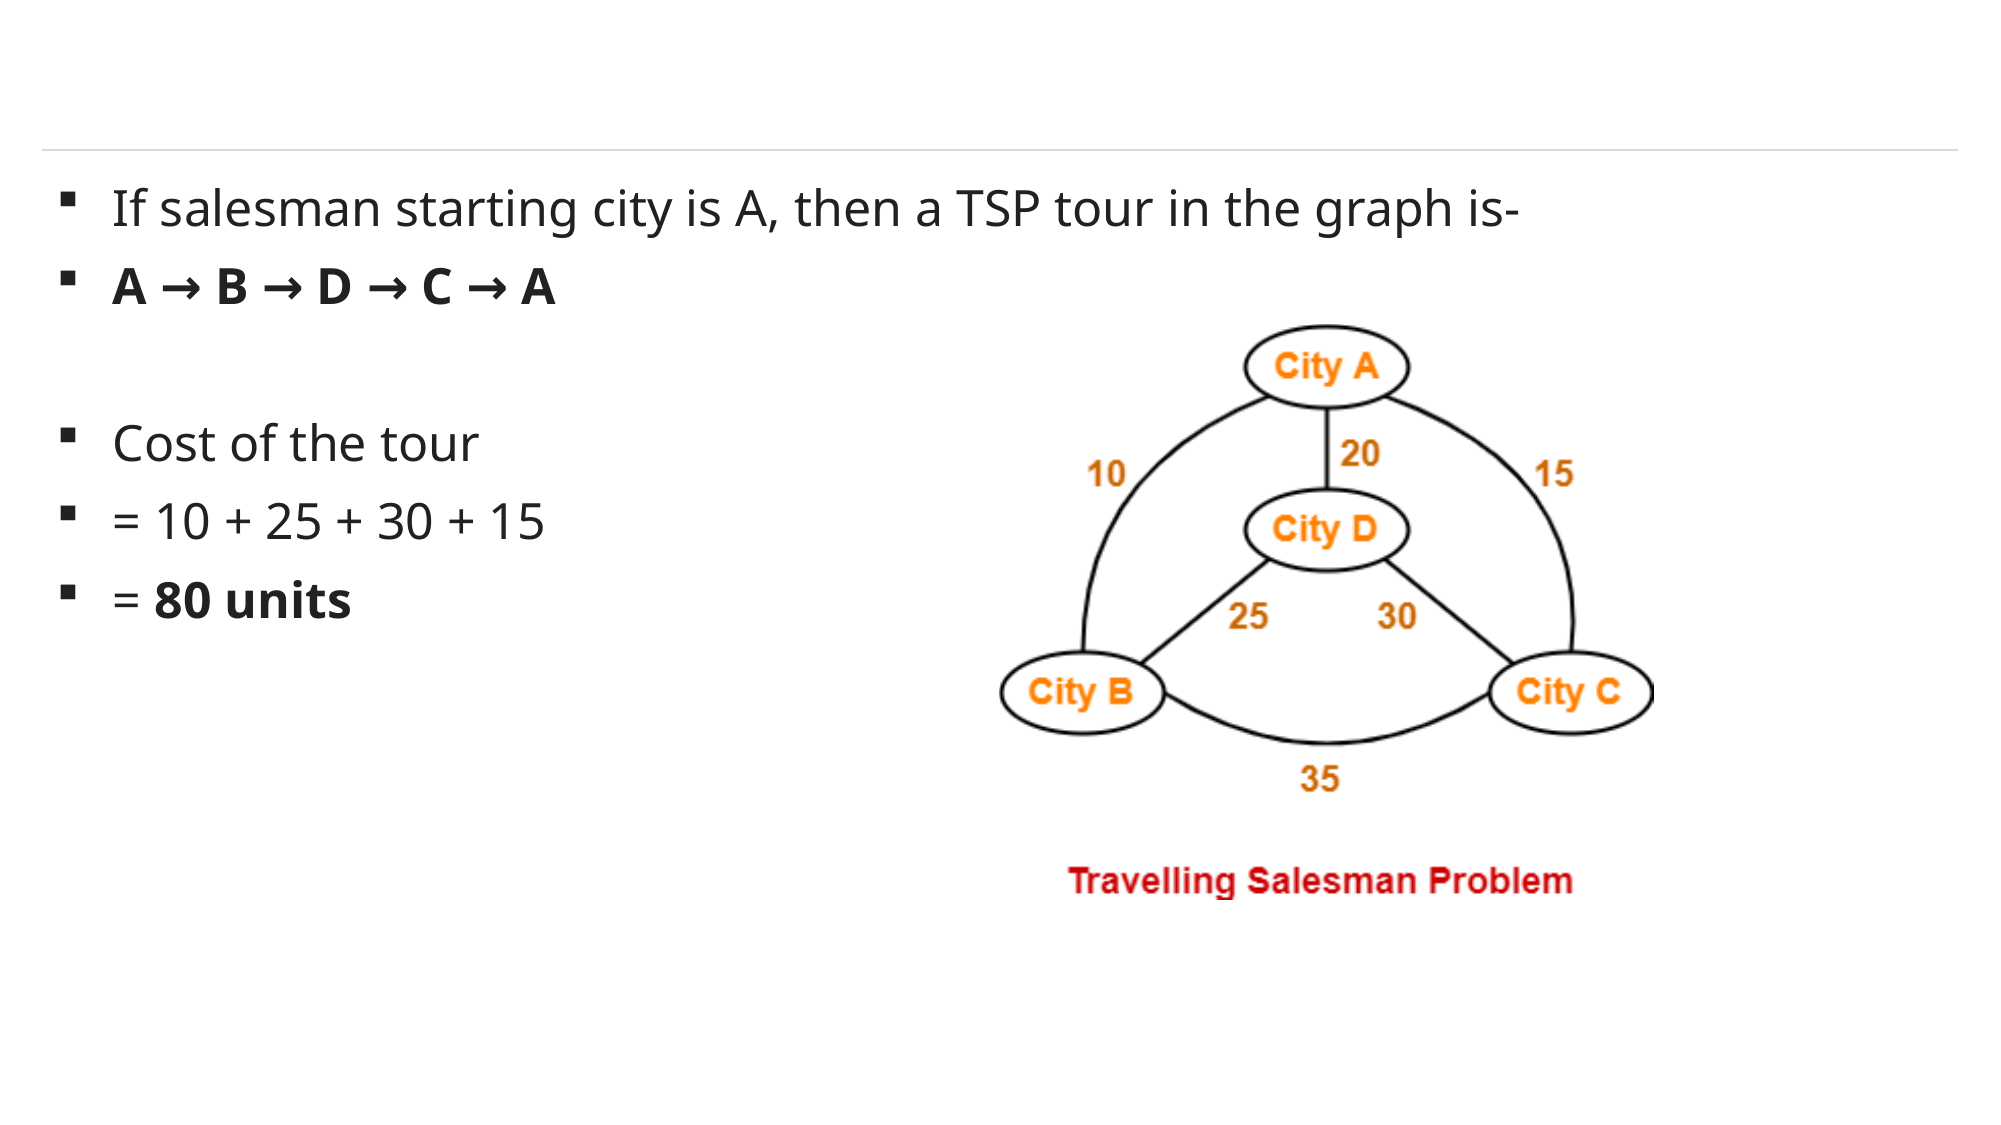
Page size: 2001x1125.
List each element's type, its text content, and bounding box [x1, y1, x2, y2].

list If salesman starting city is A, then a TSP tour in the graph is- A → B → D → C → A Cost of the tour = 10 + 25 + 30 + 15 = 80 units [41, 162, 1959, 1038]
picture [999, 324, 1654, 900]
